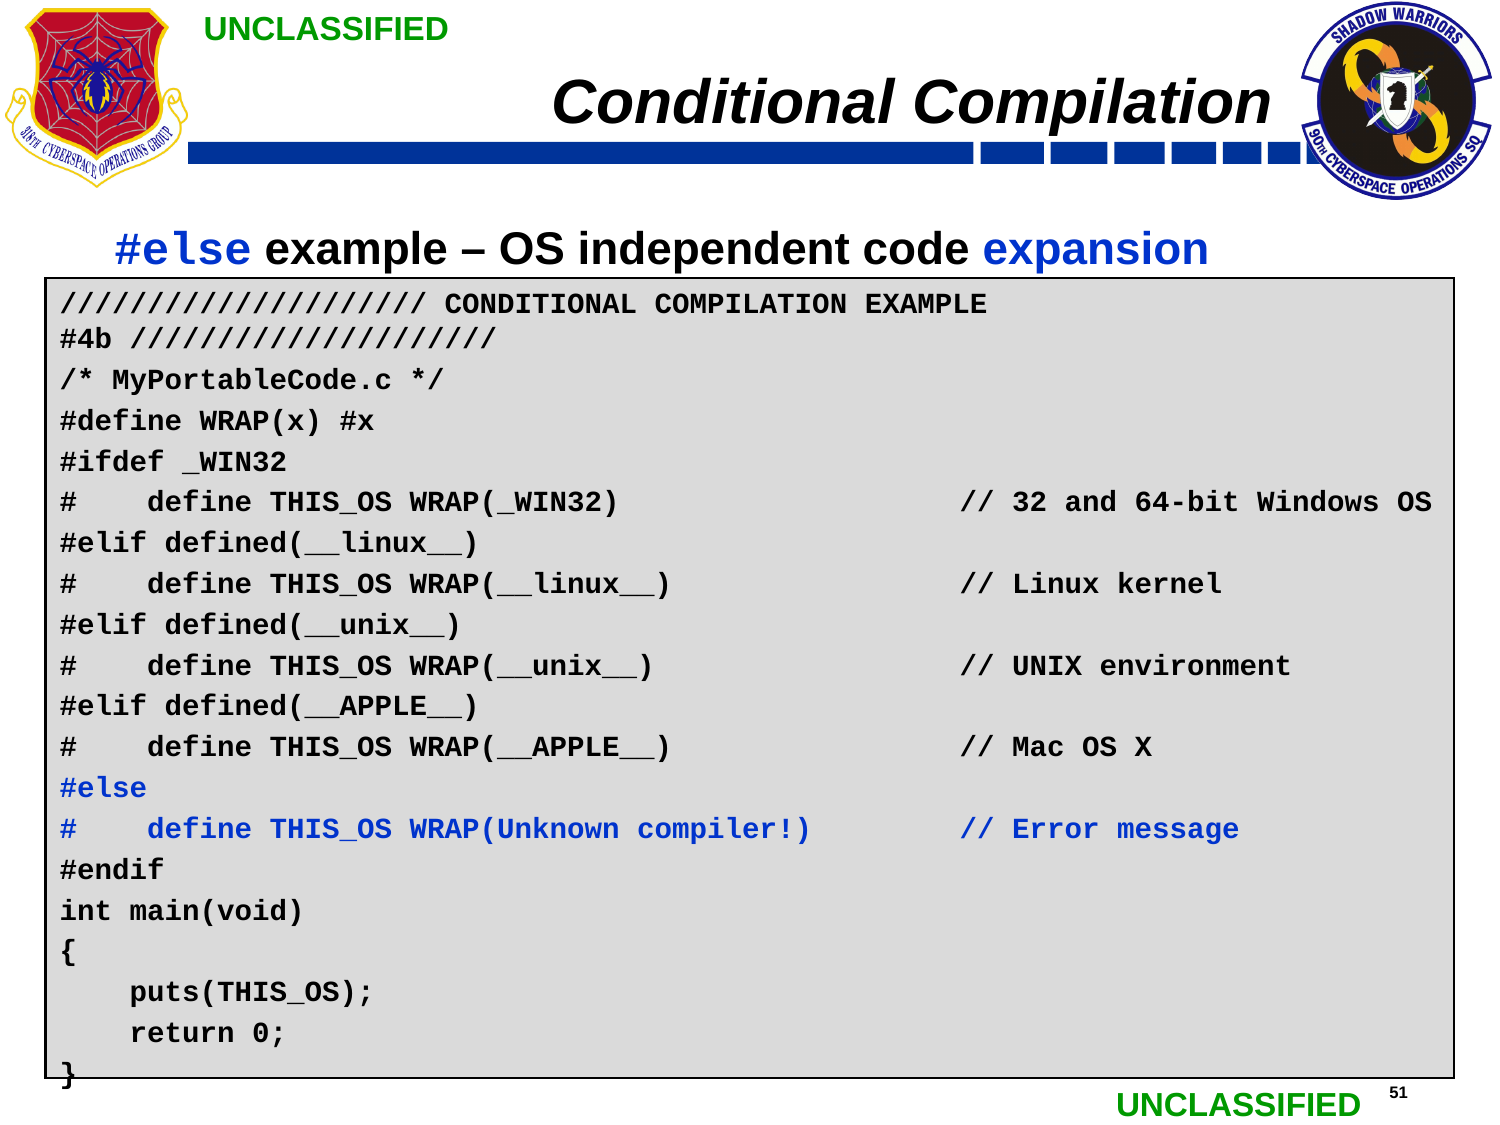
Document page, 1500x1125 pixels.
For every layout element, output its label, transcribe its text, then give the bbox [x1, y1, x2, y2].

title Conditional Compilation [249, 51, 1288, 142]
text_box ///////////////////// CONDITIONAL COMPILATION EXAMPLE #4b ///////////////////// /* MyPortableCode.c */ #define WRAP(x) #x #ifdef _WIN32 # define THIS_OS WRAP(_WIN32) // 32 and 64-bit Windows OS #elif defined(__linux__) # define THIS_OS WRAP(__linux__) // Linux kernel #elif defined(__unix__) # define THIS_OS WRAP(__unix__) // UNIX environment #elif defined(__APPLE__) # define THIS_OS WRAP(__APPLE__) // Mac OS X #else # define THIS_OS WRAP(Unknown compiler!) // Error message #endif int main(void) { puts(THIS_OS); return 0; } [45, 278, 1455, 1079]
list #else example – OS independent code expansion [90, 211, 1453, 278]
picture [1300, 1, 1493, 200]
picture [5, 8, 188, 188]
